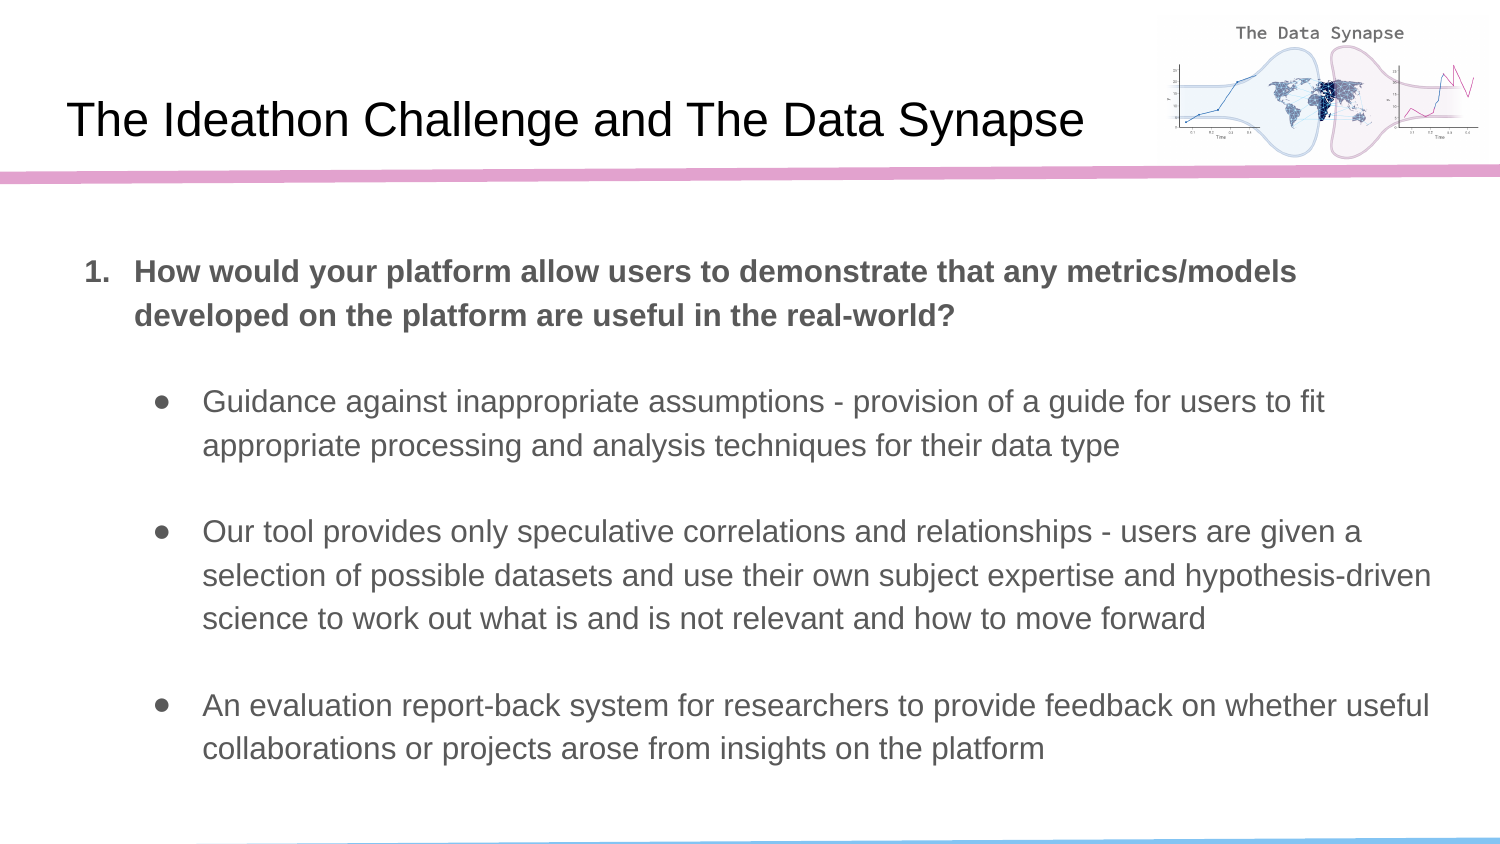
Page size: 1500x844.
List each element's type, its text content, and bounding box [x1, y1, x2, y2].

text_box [0, 170, 1500, 179]
title The Ideathon Challenge and The Data Synapse [51, 72, 1152, 167]
list How would your platform allow users to demonstrate that any metrics/models developed on the platform are useful in the real-world? Guidance against inappropriate assumptions - provision of a guide for users to fit appropriate processing and analysis techniques for their data type Our tool provides only speculative correlations and relationships - users are given a selection of possible datasets and use their own subject expertise and hypothesis-driven science to work out what is and is not relevant and how to move forward An evaluation report-back system for researchers to provide feedback on whether useful collaborations or projects arose from insights on the platform [51, 230, 1449, 792]
picture [1157, 14, 1489, 167]
